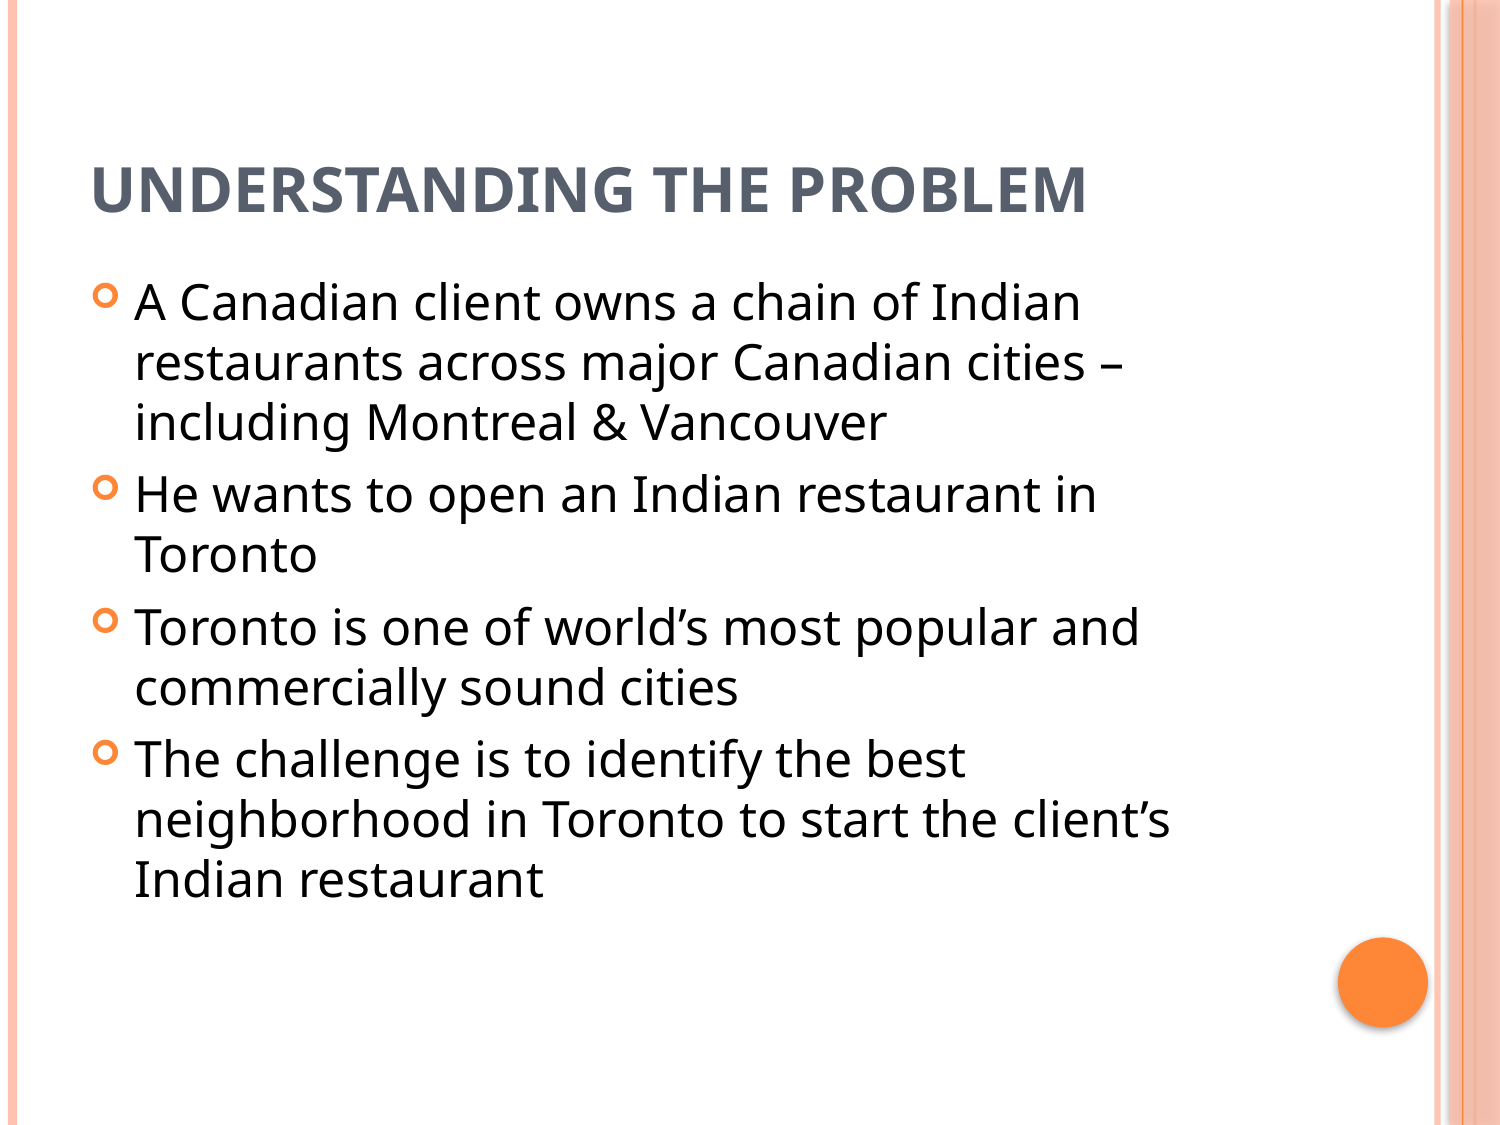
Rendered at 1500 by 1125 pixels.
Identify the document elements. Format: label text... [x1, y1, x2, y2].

title Understanding the problem [75, 45, 1300, 233]
list A Canadian client owns a chain of Indian restaurants across major Canadian cities – including Montreal & Vancouver He wants to open an Indian restaurant in Toronto Toronto is one of world’s most popular and commercially sound cities The challenge is to identify the best neighborhood in Toronto to start the client’s Indian restaurant [75, 262, 1300, 1062]
